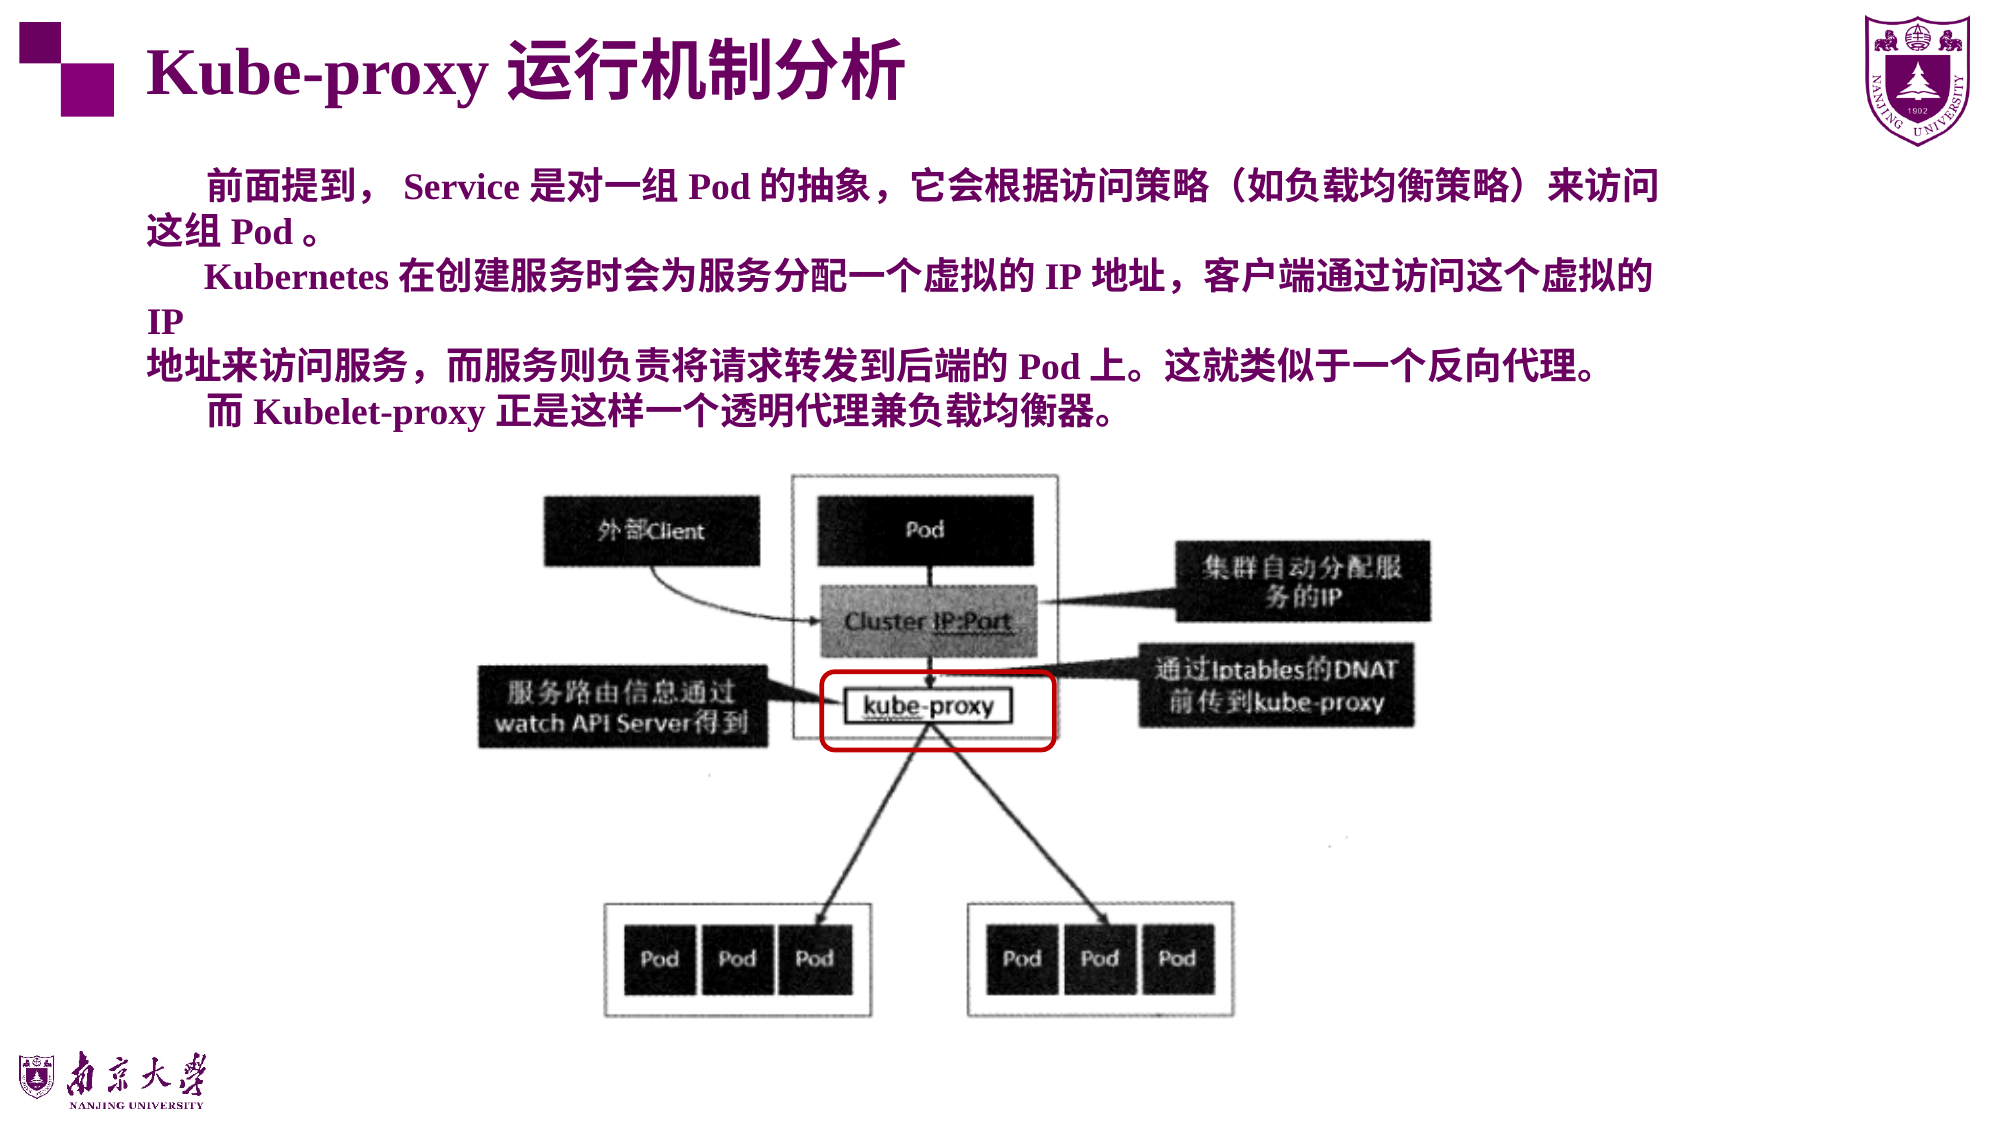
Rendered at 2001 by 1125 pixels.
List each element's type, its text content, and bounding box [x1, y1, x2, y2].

text_box 前面提到，Service是对一组Pod的抽象，它会根据访问策略（如负载均衡策略）来访问这组Pod。 Kubernetes在创建服务时会为服务分配一个虚拟的IP地址，客户端通过访问这个虚拟的IP 地址来访问服务，而服务则负责将请求转发到后端的Pod上。这就类似于一个反向代理。 而Kubelet-proxy正是这样一个透明代理兼负载均衡器。 [132, 154, 1704, 440]
picture [1865, 15, 1970, 147]
text_box Kube-proxy运行机制分析 [132, 20, 1555, 116]
picture [19, 1051, 206, 1111]
picture [443, 434, 1465, 1032]
